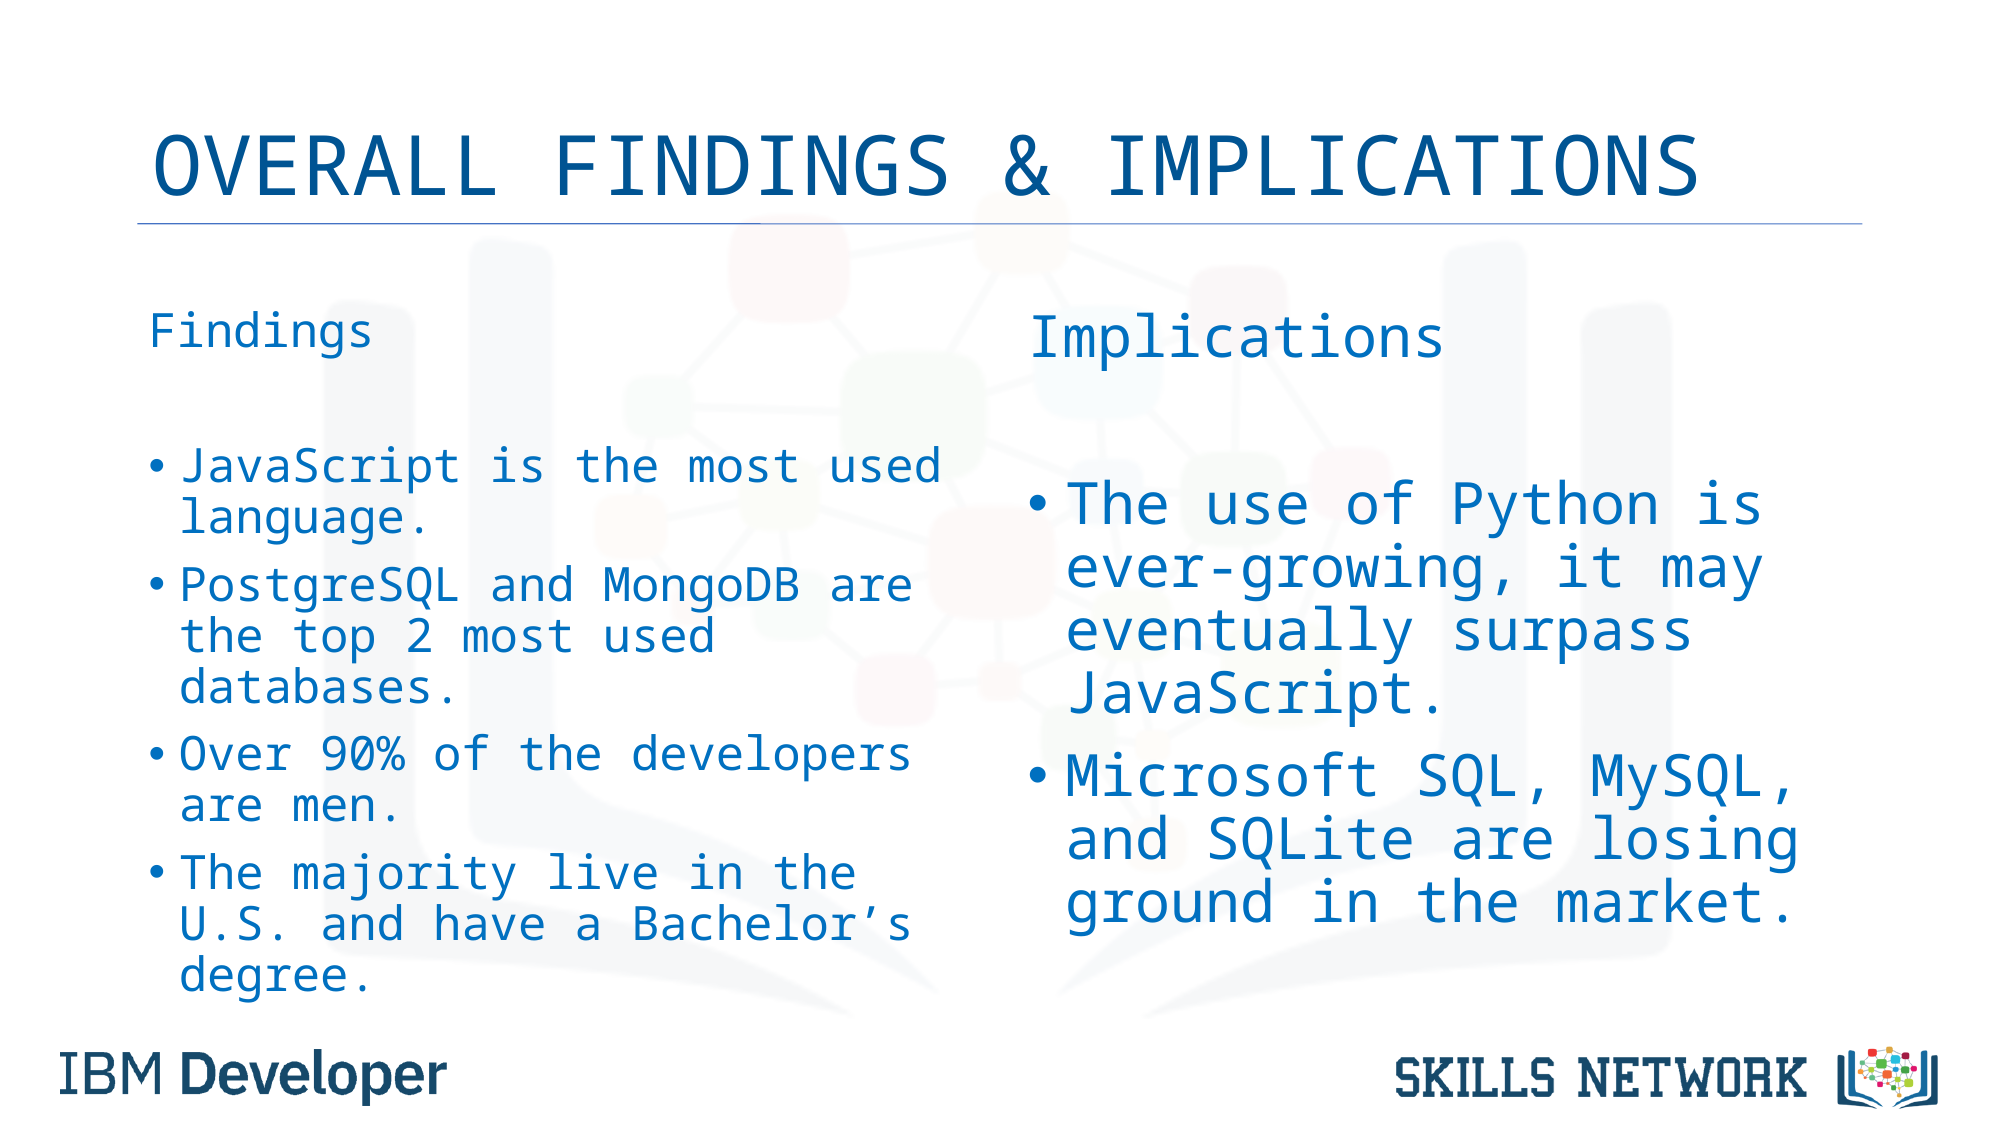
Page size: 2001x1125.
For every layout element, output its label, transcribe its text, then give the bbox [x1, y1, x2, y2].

picture [55, 1045, 459, 1108]
title OVERALL FINDINGS & IMPLICATIONS [137, 59, 1863, 278]
picture [1390, 1045, 1945, 1111]
list Findings JavaScript is the most used language. PostgreSQL and MongoDB are the top 2 most used databases. Over 90% of the developers are men. The majority live in the U.S. and have a Bachelor’s degree. [133, 299, 984, 1014]
list Implications The use of Python is ever-growing, it may eventually surpass JavaScript. Microsoft SQL, MySQL, and SQLite are losing ground in the market. [1012, 299, 1863, 1014]
